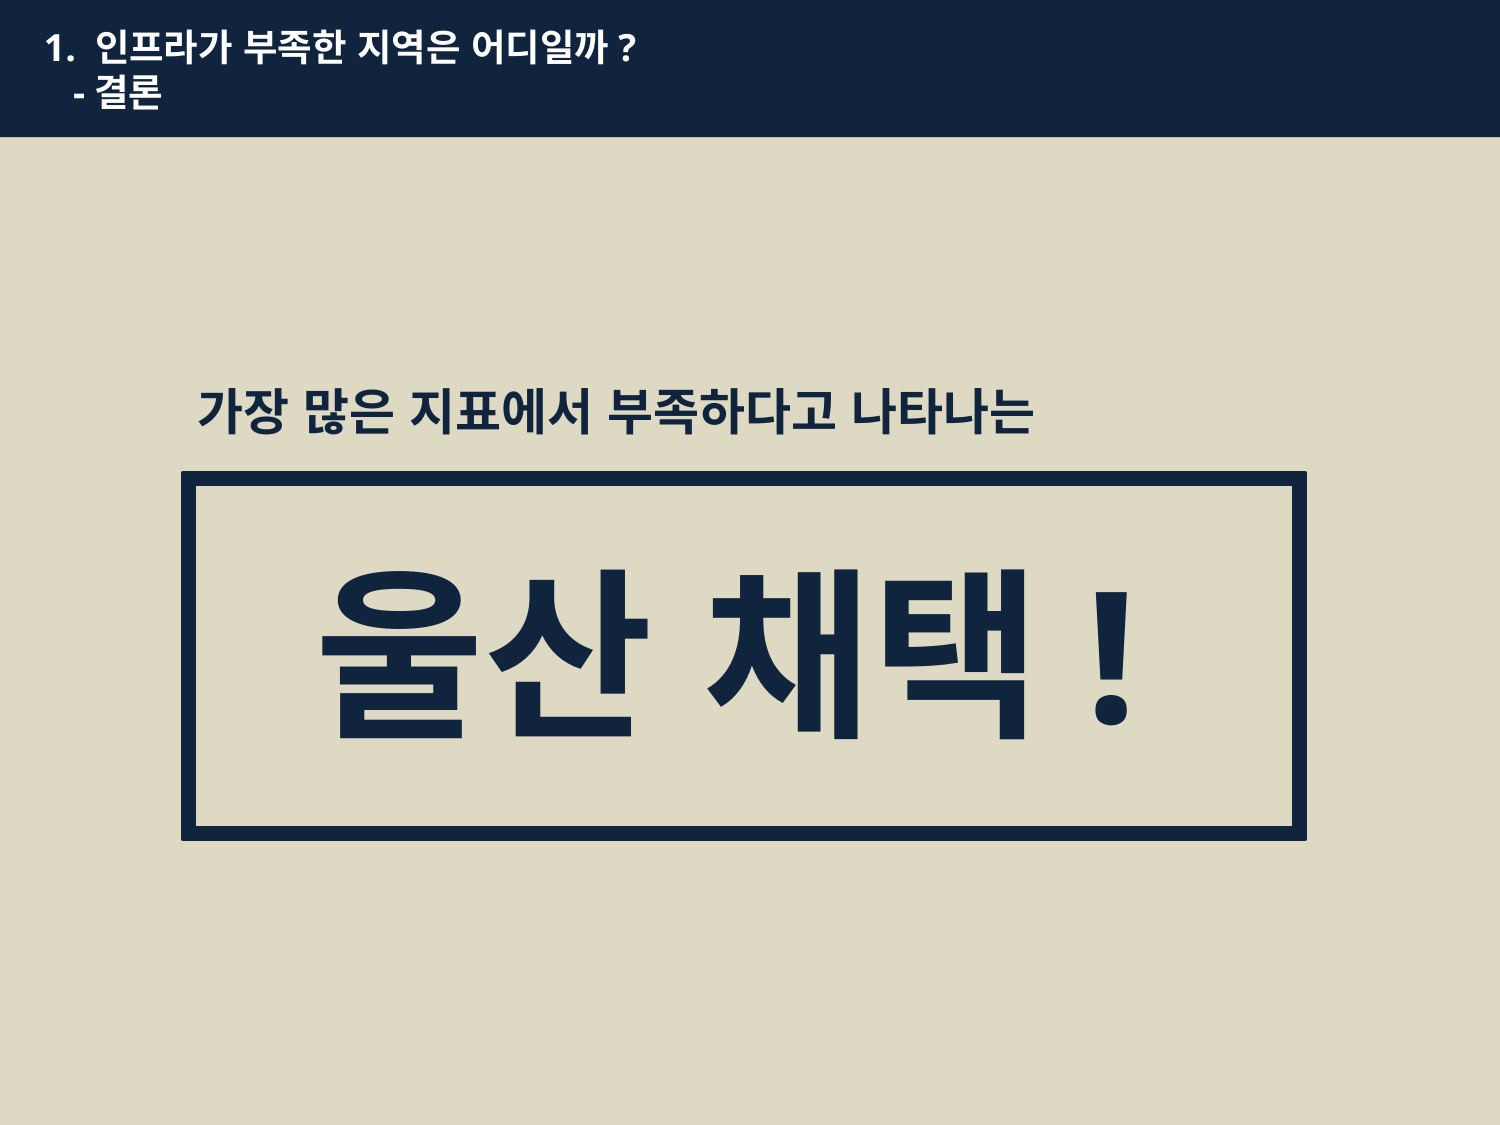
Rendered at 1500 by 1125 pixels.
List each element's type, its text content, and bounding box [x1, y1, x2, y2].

text_box [181, 471, 1307, 841]
text_box 울산 채택! [301, 532, 1235, 768]
text_box 가장 많은 지표에서 부족하다고 나타나는 [182, 373, 1187, 449]
text_box 1. 인프라가 부족한 지역은 어디일까? -결론 [0, 0, 1500, 139]
